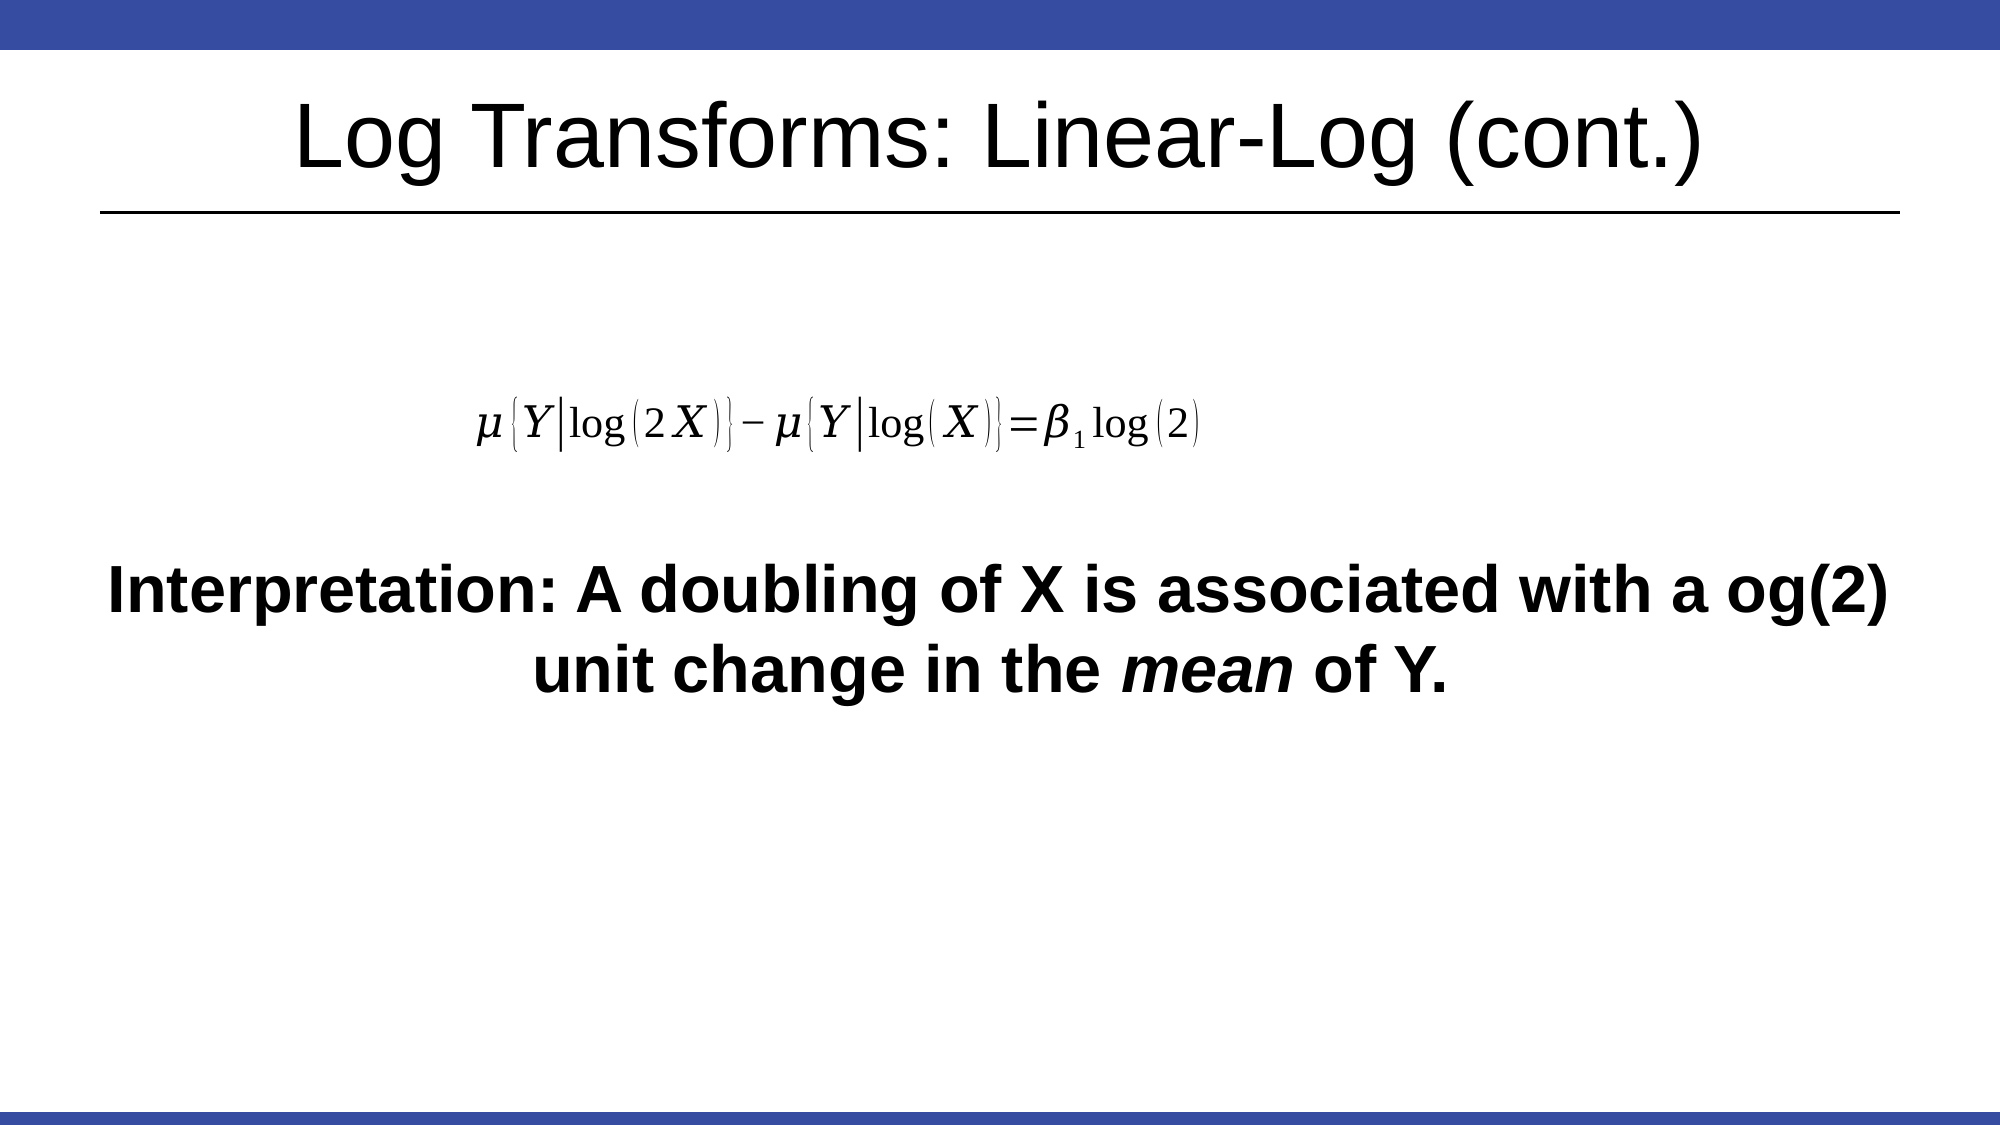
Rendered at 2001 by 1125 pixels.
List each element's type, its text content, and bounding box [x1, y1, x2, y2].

title Log Transforms: Linear-Log (cont.) [99, 37, 1900, 225]
